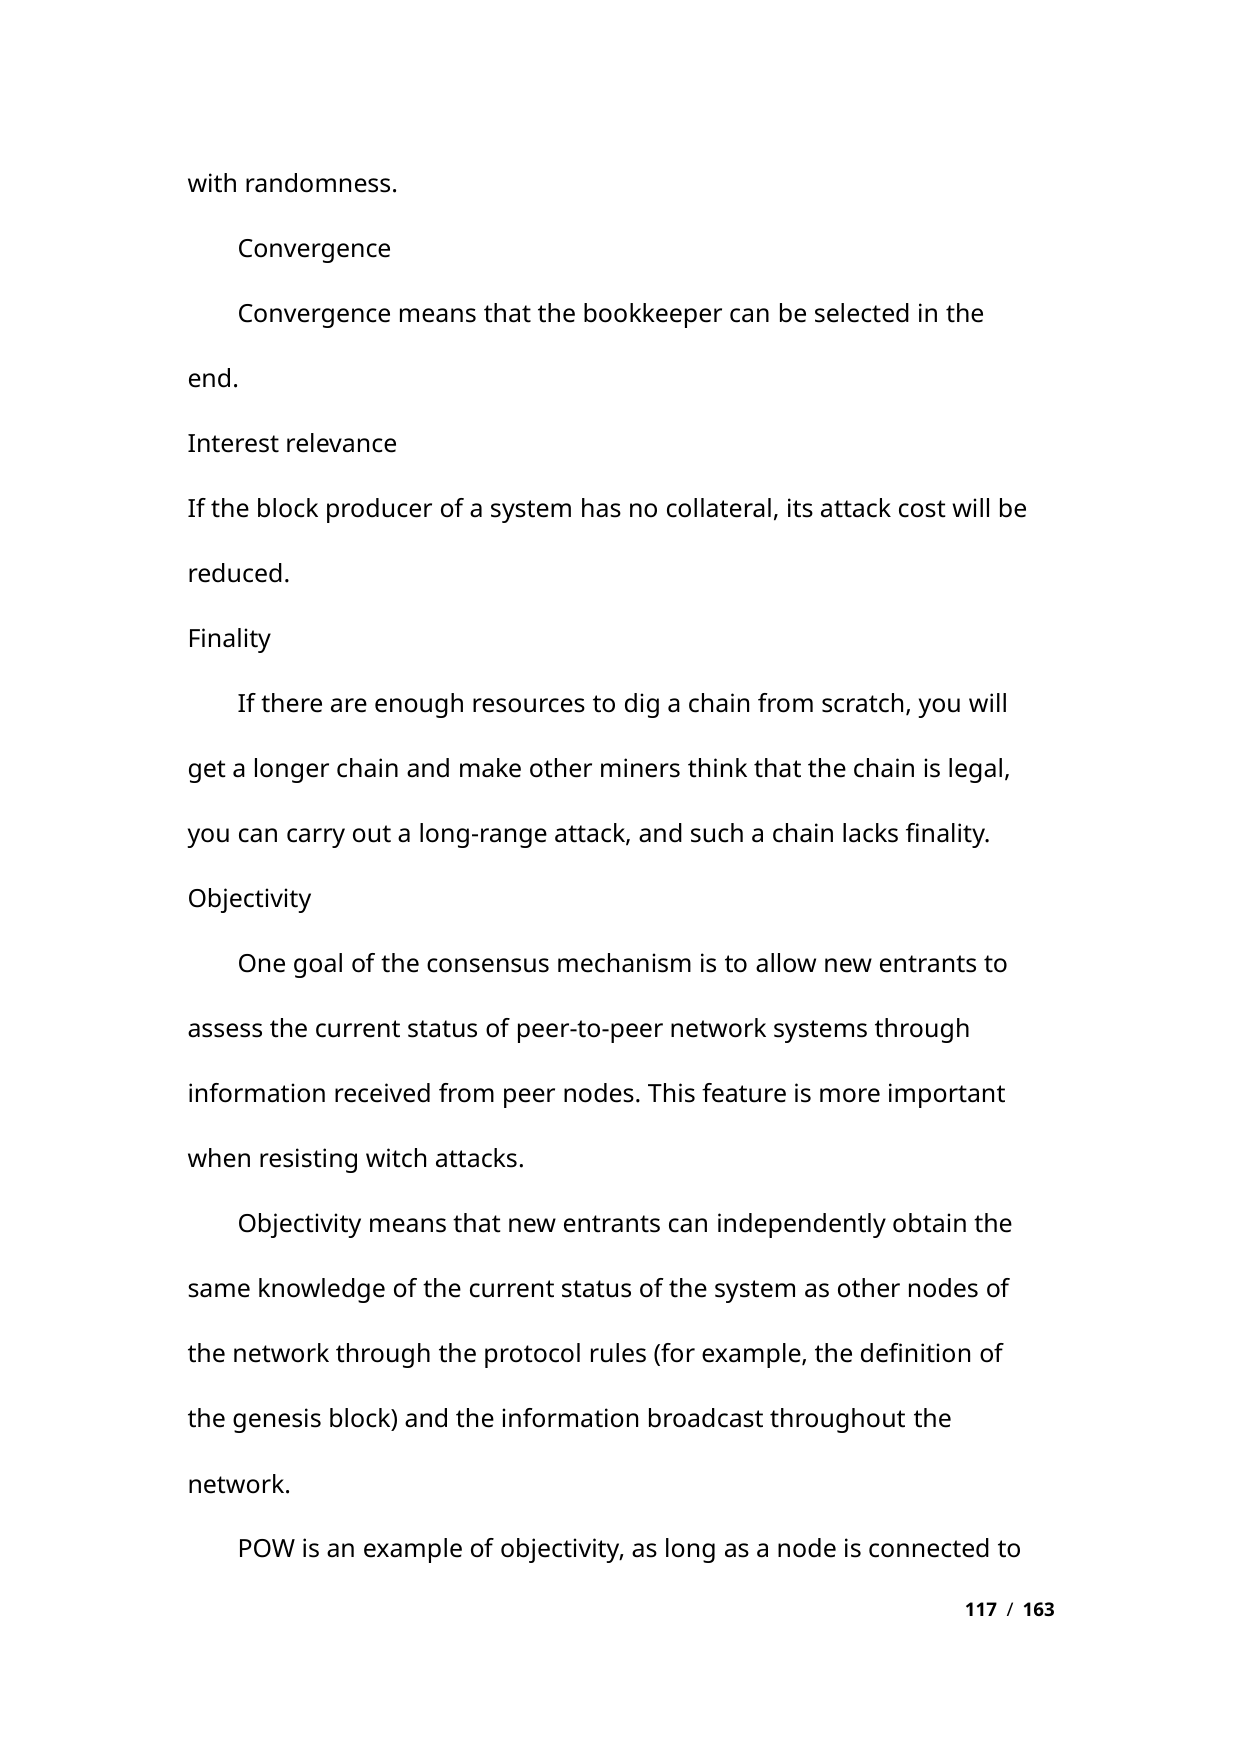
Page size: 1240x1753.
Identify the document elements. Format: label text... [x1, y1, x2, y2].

text_box with randomness. [187, 164, 437, 198]
text_box If there are enough resources to dig a chain from scratch, you will get a longer chain and make other miners think that the chain is legal, you can carry out a long-range attack, and such a chain lacks finality. Objectivity [187, 684, 1152, 913]
text_box Interest relevance [187, 424, 436, 458]
text_box Objectivity means that new entrants can independently obtain the same knowledge of the current status of the system as other nodes of the network through the protocol rules (for example, the definition of the genesis block) and the information broadcast throughout the network. [187, 1204, 1155, 1499]
text_box 117 / 163 [964, 1601, 1082, 1621]
text_box Convergence means that the bookkeeper can be selected in the end. [187, 294, 1122, 393]
text_box POW is an example of objectivity, as long as a node is connected to [237, 1529, 1164, 1563]
text_box One goal of the consensus mechanism is to allow new entrants to assess the current status of peer-to-peer network systems through information received from peer nodes. This feature is more important when resisting witch attacks. [187, 944, 1148, 1173]
text_box If the block producer of a system has no collateral, its attack cost will be reduced. [187, 489, 1175, 588]
text_box Finality [187, 619, 311, 653]
text_box Convergence [237, 229, 433, 263]
